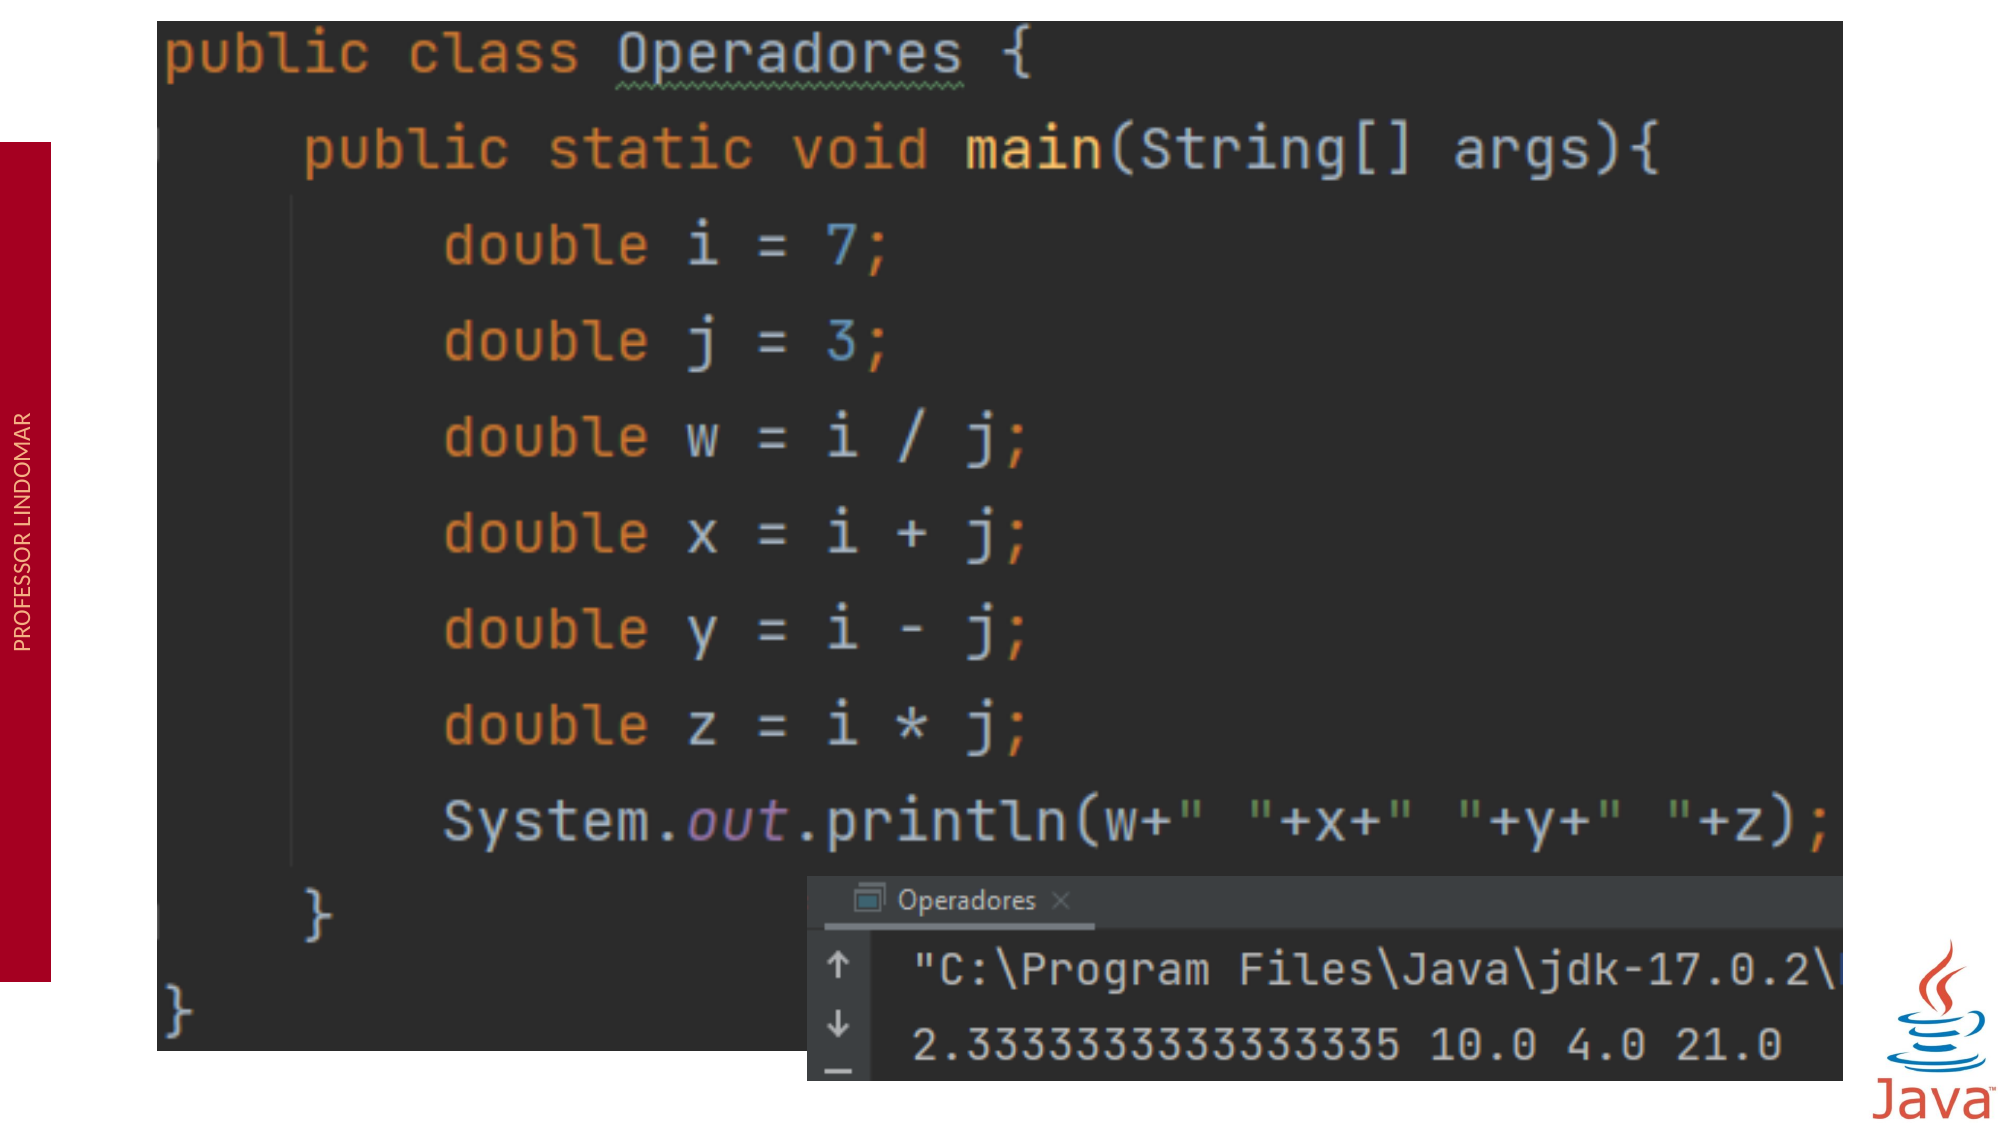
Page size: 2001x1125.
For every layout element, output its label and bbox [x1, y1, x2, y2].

picture [157, 21, 1843, 1081]
picture [1868, 934, 1998, 1123]
